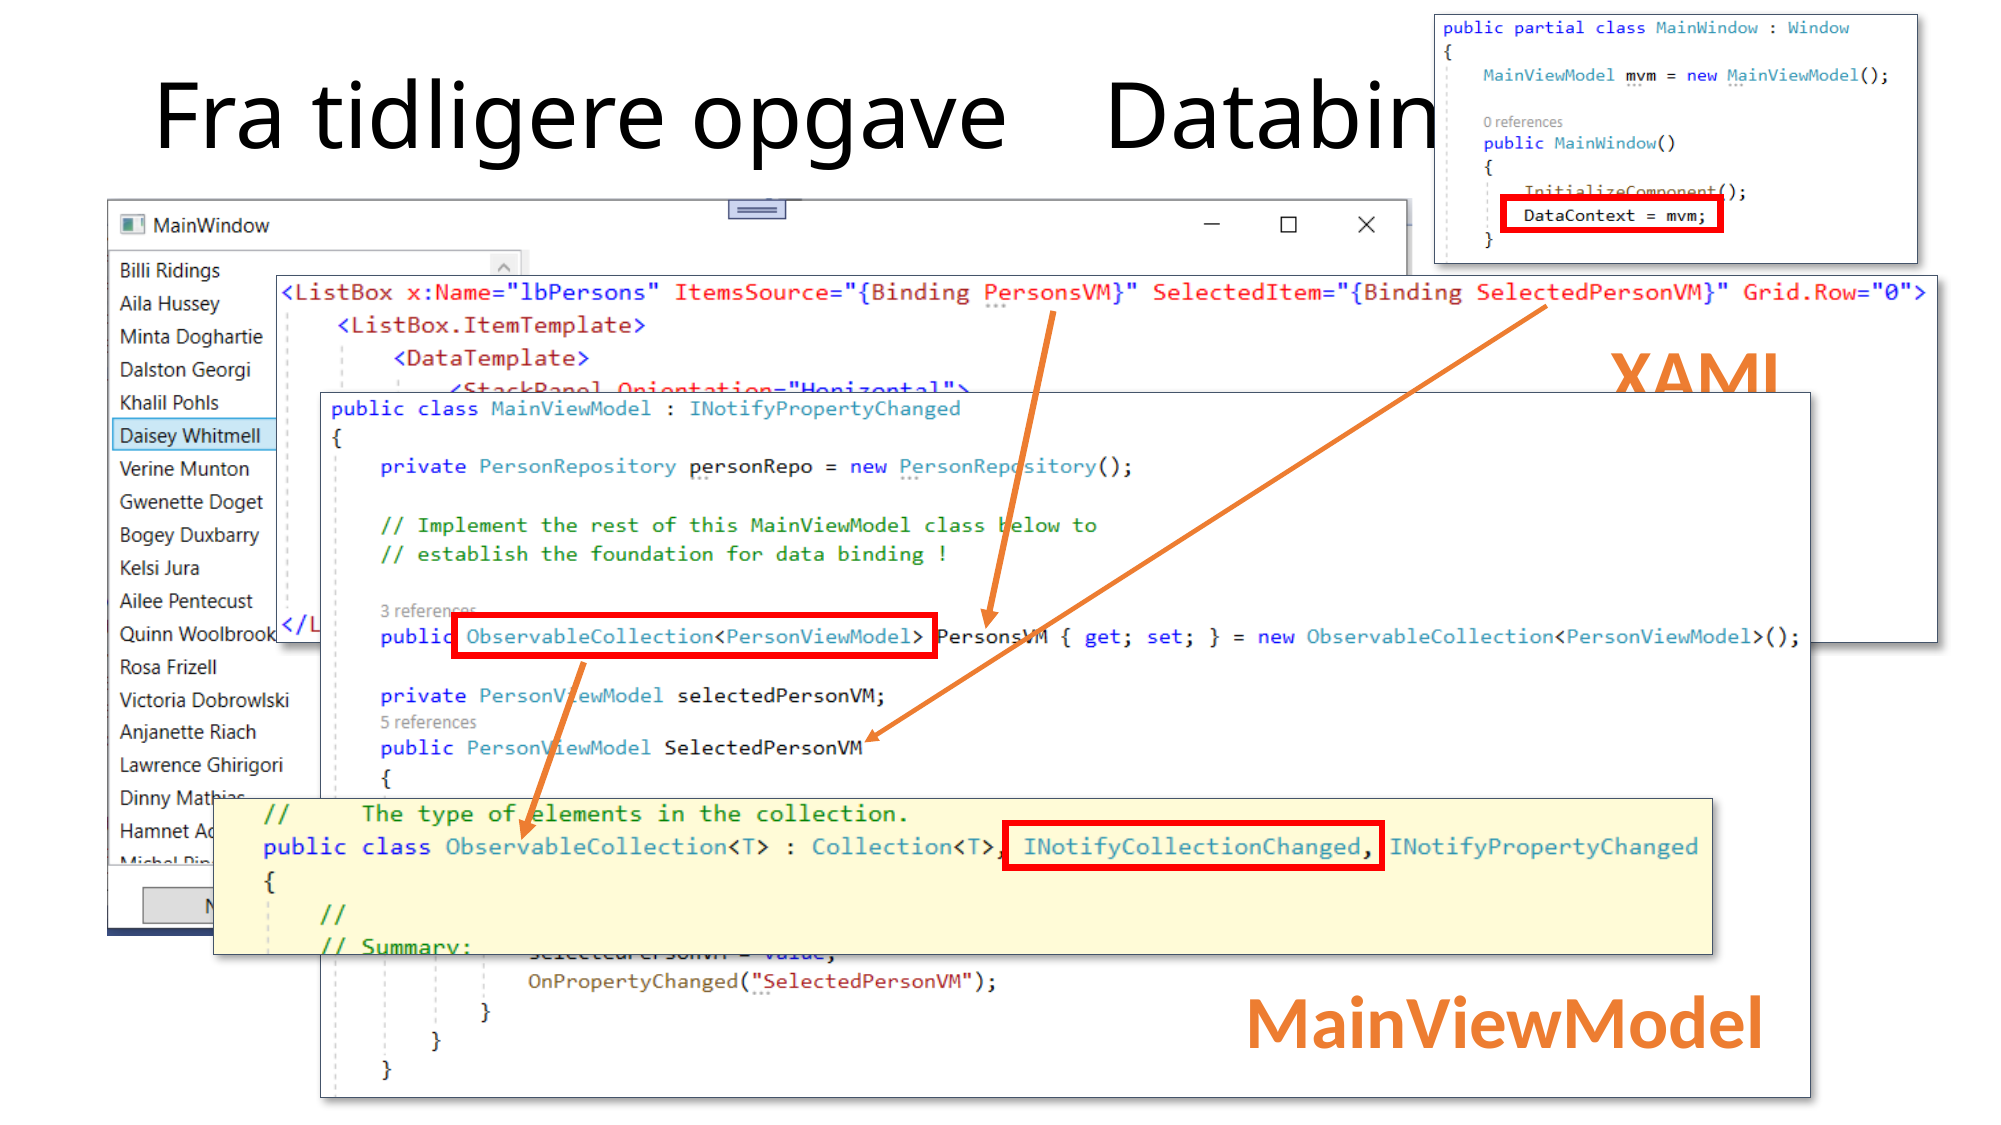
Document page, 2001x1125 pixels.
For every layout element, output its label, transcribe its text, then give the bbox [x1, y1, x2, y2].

picture [1434, 14, 1918, 264]
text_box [864, 305, 1547, 743]
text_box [276, 275, 1938, 643]
title Fra tidligere opgave Databinding [137, 59, 1432, 179]
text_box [521, 662, 584, 840]
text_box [320, 392, 1811, 1098]
picture [107, 198, 1713, 955]
